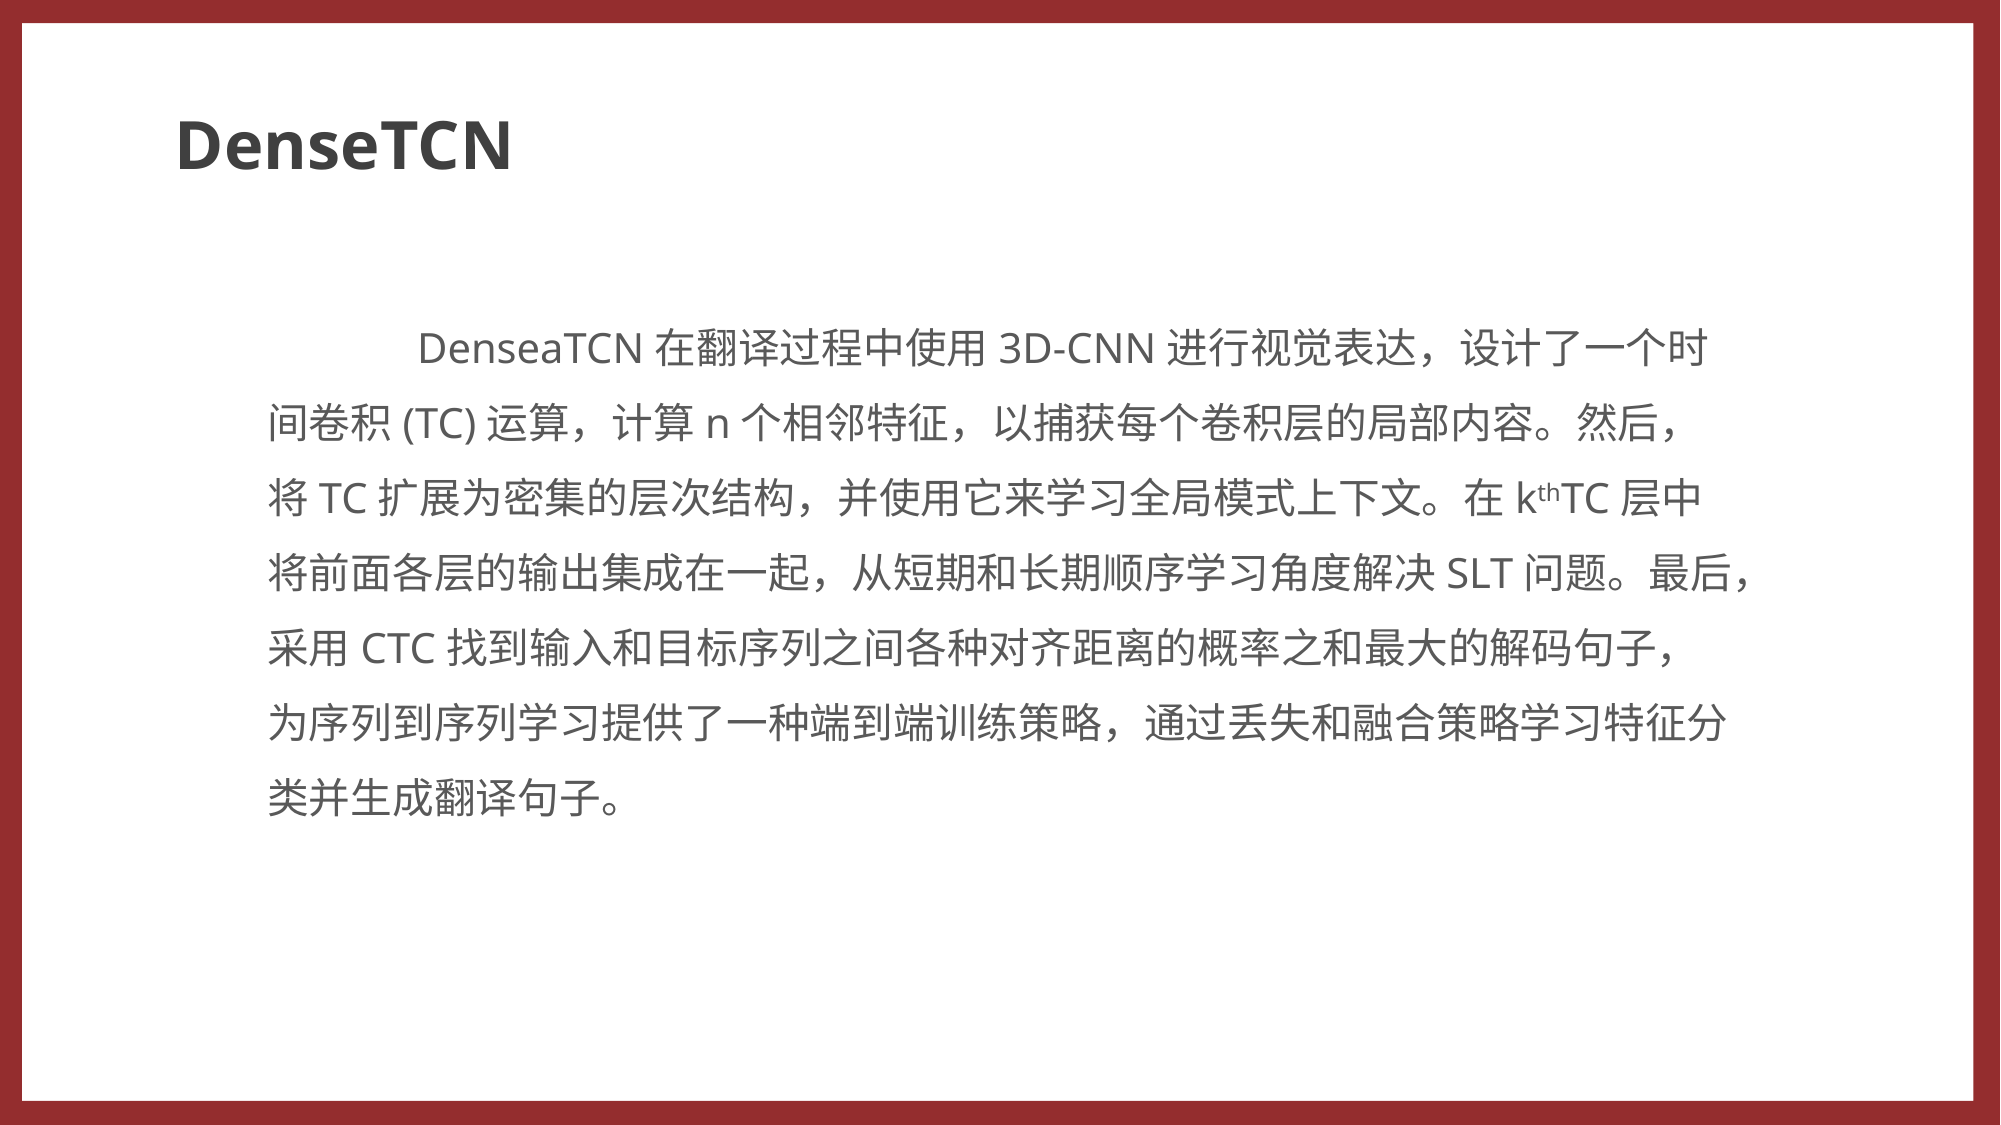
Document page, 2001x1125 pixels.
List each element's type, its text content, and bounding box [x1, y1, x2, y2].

text_box [0, 0, 2000, 1125]
text_box DenseaTCN在翻译过程中使用3D-CNN进行视觉表达，设计了一个时间卷积(TC)运算，计算n个相邻特征，以捕获每个卷积层的局部内容。然后，将TC扩展为密集的层次结构，并使用它来学习全局模式上下文。在kthTC层中将前面各层的输出集成在一起，从短期和长期顺序学习角度解决SLT问题。最后，采用CTC找到输入和目标序列之间各种对齐距离的概率之和最大的解码句子，为序列到序列学习提供了一种端到端训练策略，通过丢失和融合策略学习特征分类并生成翻译句子。 [252, 289, 1748, 830]
text_box DenseTCN [160, 95, 530, 191]
